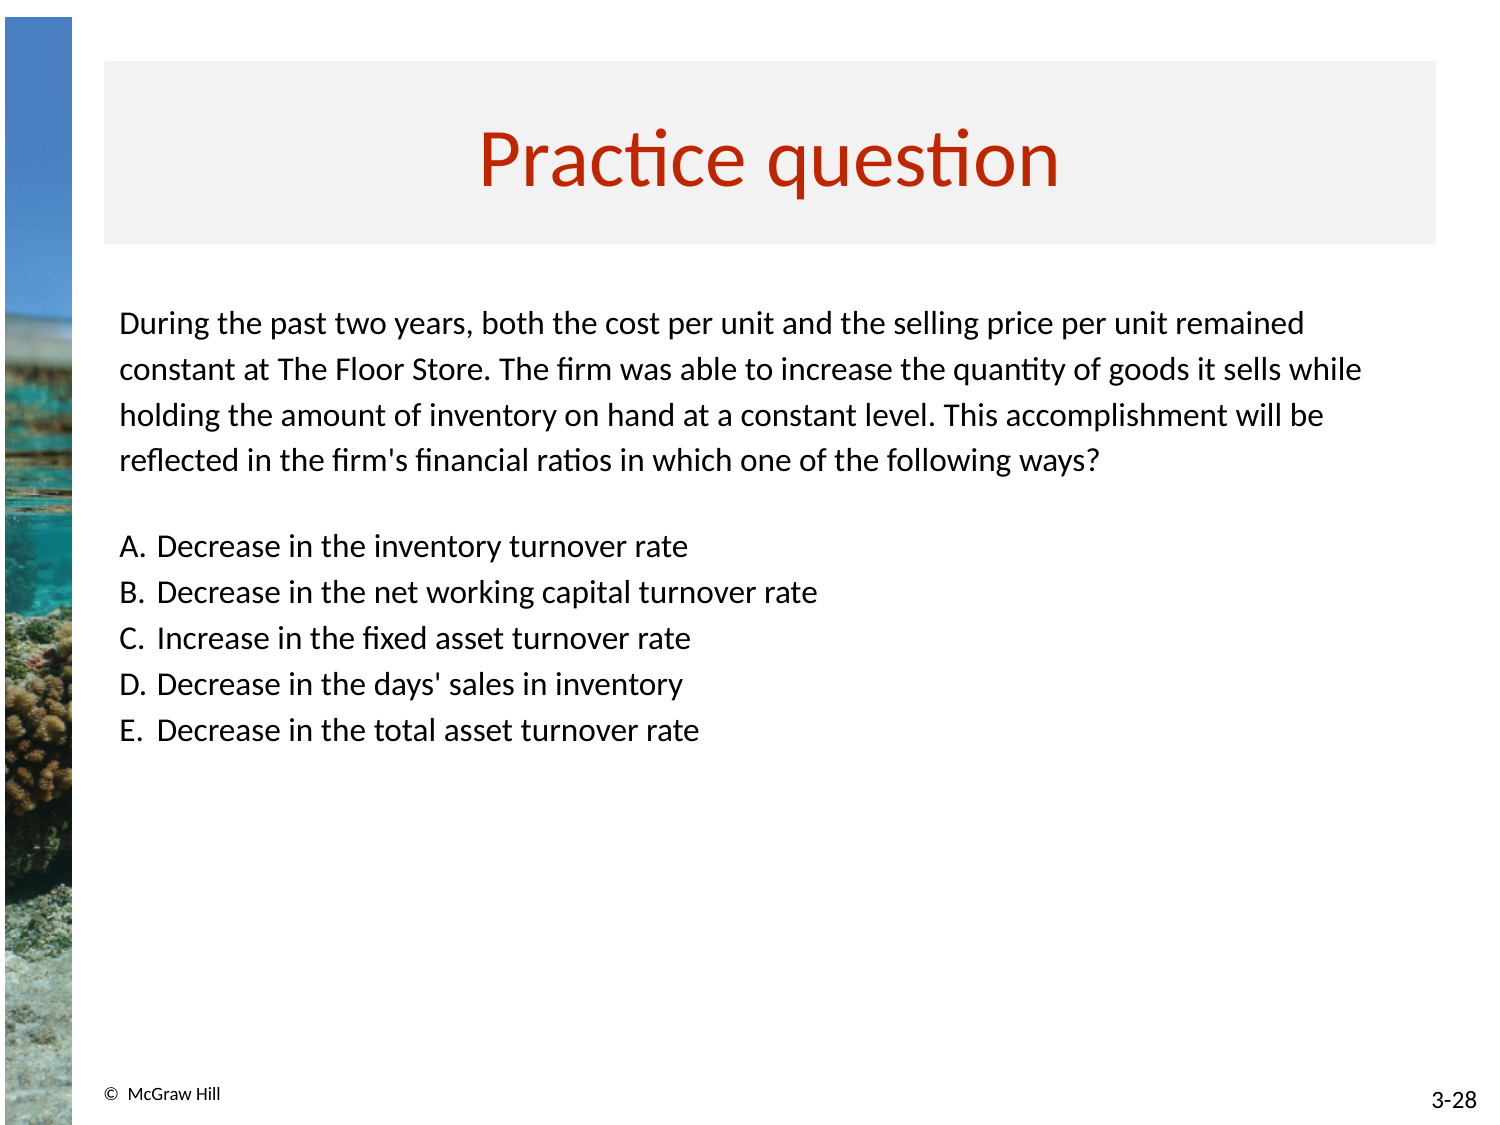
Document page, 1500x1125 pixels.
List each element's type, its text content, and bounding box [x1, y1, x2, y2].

title Practice question [104, 61, 1436, 245]
picture [5, 17, 72, 1125]
list During the past two years, both the cost per unit and the selling price per unit remained constant at The Floor Store. The firm was able to increase the quantity of goods it sells while holding the amount of inventory on hand at a constant level. This accomplishment will be reflected in the firm's financial ratios in which one of the following ways? Decrease in the inventory turnover rate Decrease in the net working capital turnover rate Increase in the fixed asset turnover rate Decrease in the days' sales in inventory Decrease in the total asset turnover rate [104, 287, 1436, 1005]
